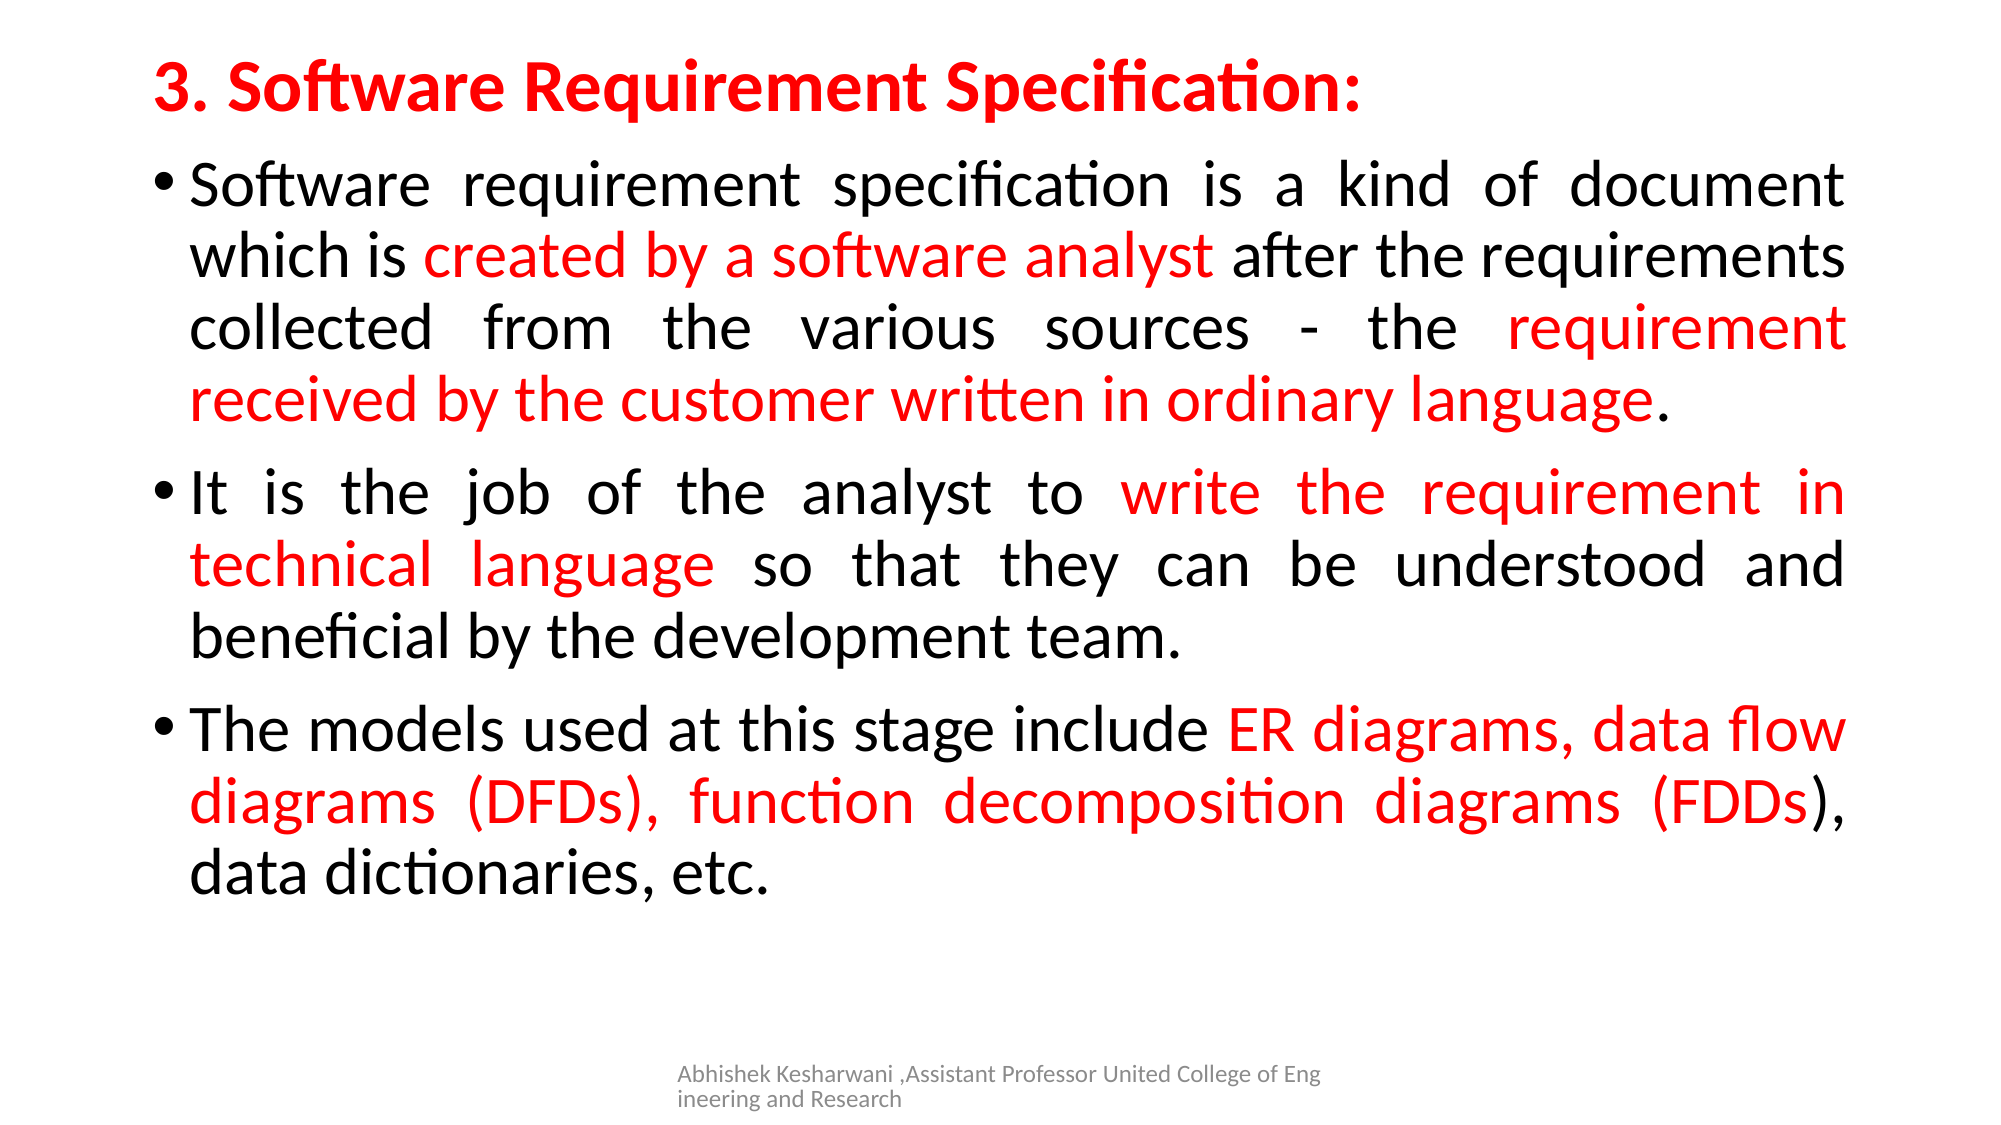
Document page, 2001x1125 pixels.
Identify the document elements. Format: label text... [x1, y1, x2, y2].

footer Abhishek Kesharwani ,Assistant Professor United College of Engineering and Research [662, 1042, 1338, 1103]
list 3. Software Requirement Specification: Software requirement specification is a kind of document which is created by a software analyst after the requirements collected from the various sources - the requirement received by the customer written in ordinary language. It is the job of the analyst to write the requirement in technical language so that they can be understood and beneficial by the development team. The models used at this stage include ER diagrams, data flow diagrams (DFDs), function decomposition diagrams (FDDs), data dictionaries, etc. [137, 39, 1863, 1081]
